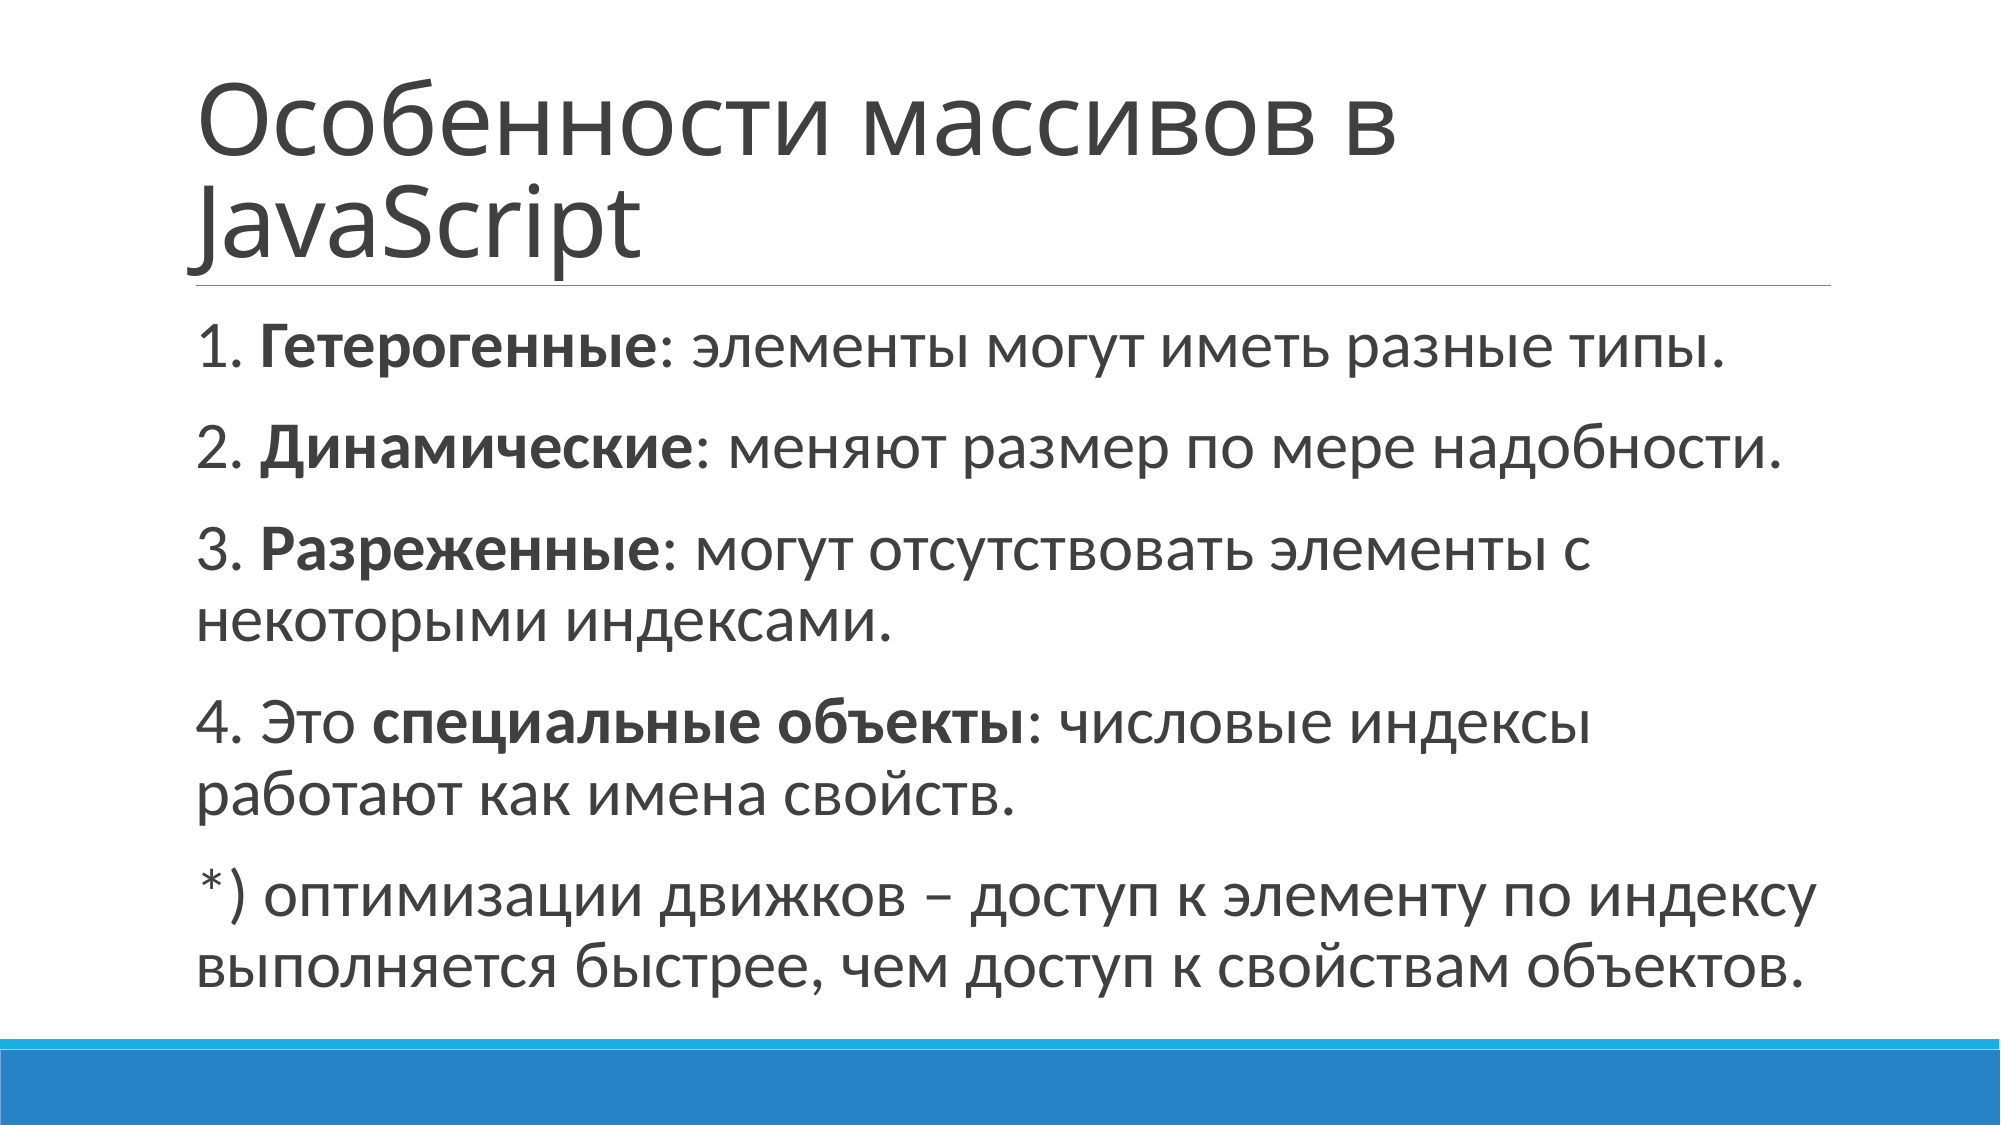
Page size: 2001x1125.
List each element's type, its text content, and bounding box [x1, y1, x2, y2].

list 1. Гетерогенные: элементы могут иметь разные типы. 2. Динамические: меняют размер по мере надобности. 3. Разреженные: могут отсутствовать элементы с некоторыми индексами. 4. Это специальные объекты: числовые индексы работают как имена свойств. *) оптимизации движков – доступ к элементу по индексу выполняется быстрее, чем доступ к свойствам объектов. [180, 302, 1830, 1024]
title Особенности массивов в JavaScript [180, 47, 1830, 285]
